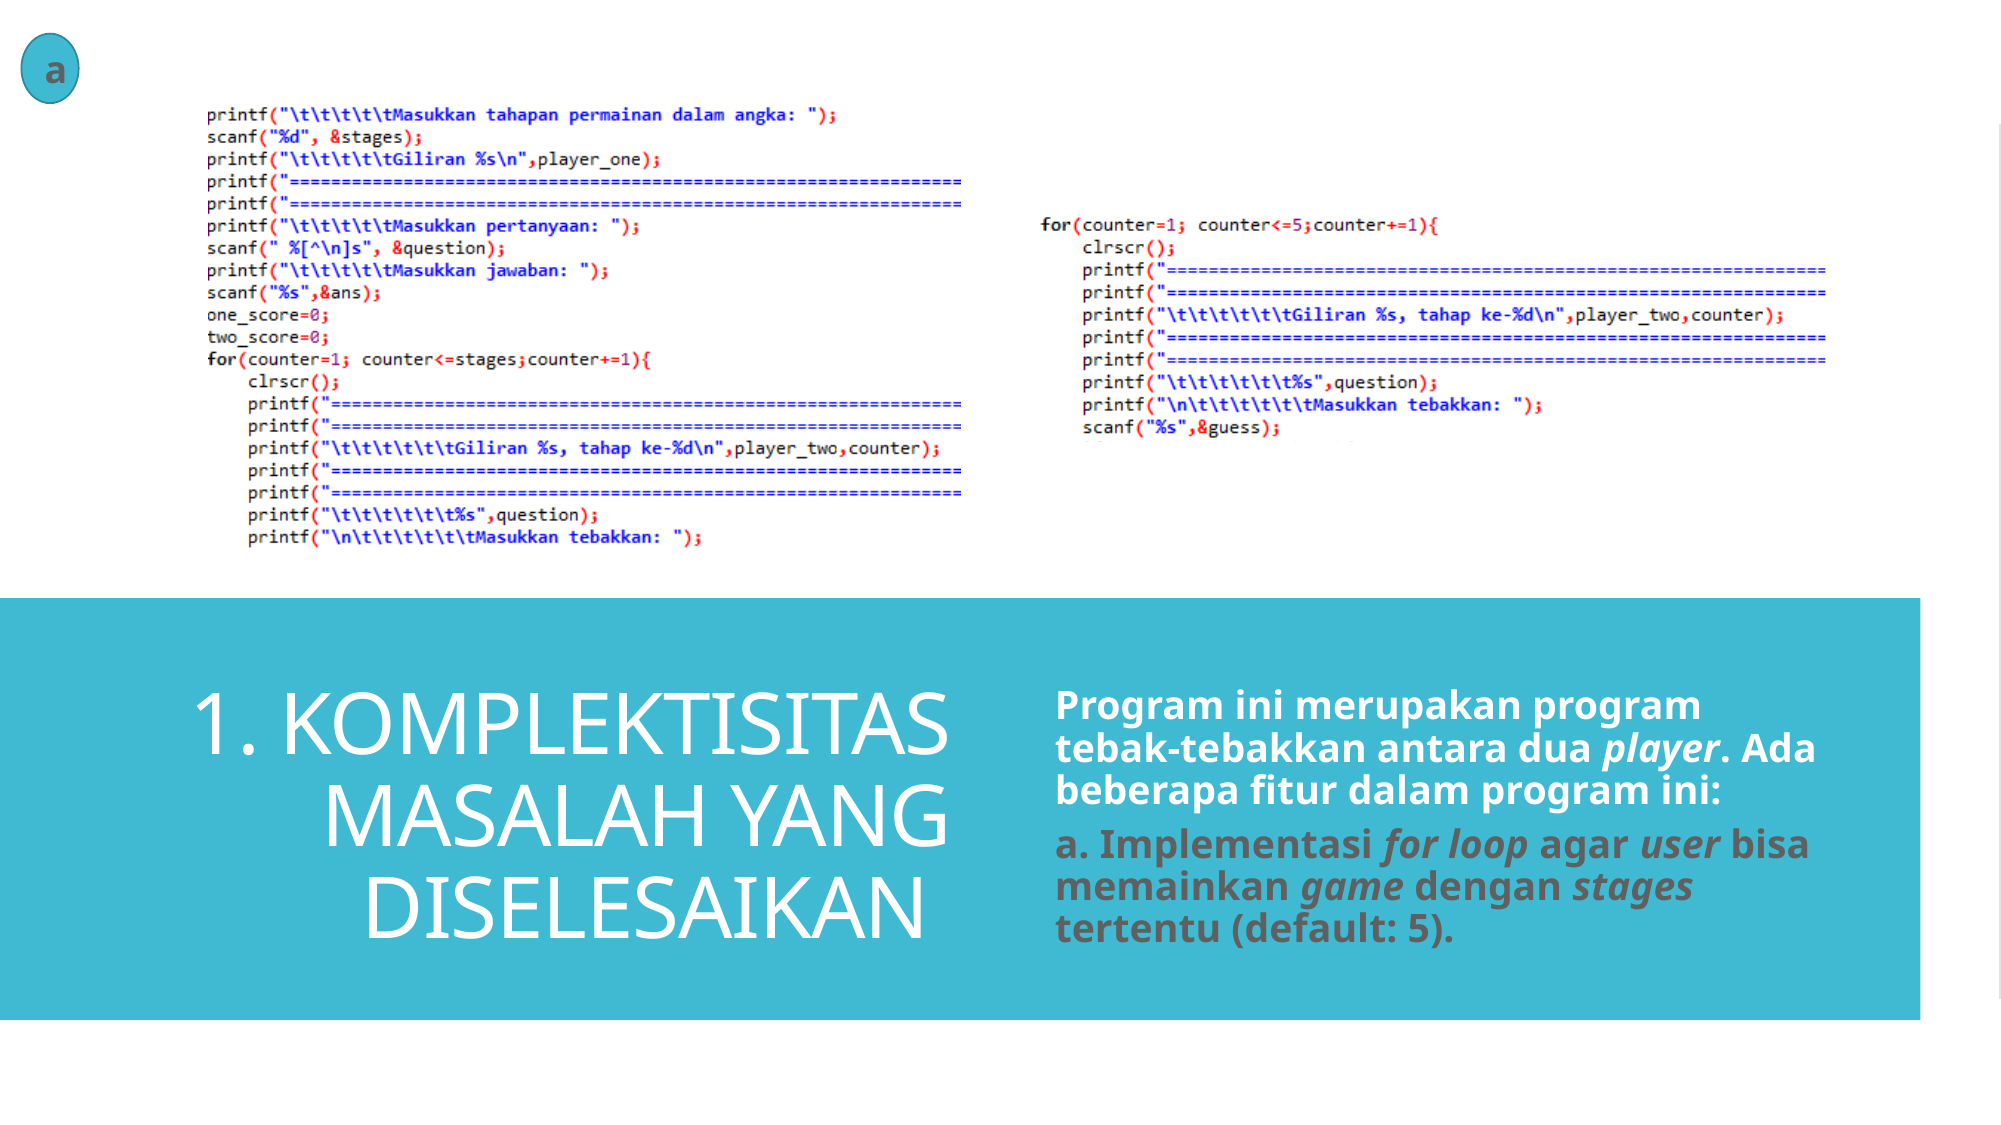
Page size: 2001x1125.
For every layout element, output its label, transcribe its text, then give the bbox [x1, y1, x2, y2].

picture [1039, 213, 1826, 442]
title 1. KOMPLEKTISITAS MASALAH YANG DISELESAIKAN [174, 664, 967, 974]
text_box [0, 0, 2000, 1125]
list Program ini merupakan program tebak-tebakkan antara dua player. Ada beberapa fitur dalam program ini: a. Implementasi for loop agar user bisa memainkan game dengan stages tertentu (default: 5). [1039, 664, 1835, 974]
text_box [0, 597, 1921, 1021]
text_box a [20, 32, 80, 105]
picture [208, 103, 961, 552]
